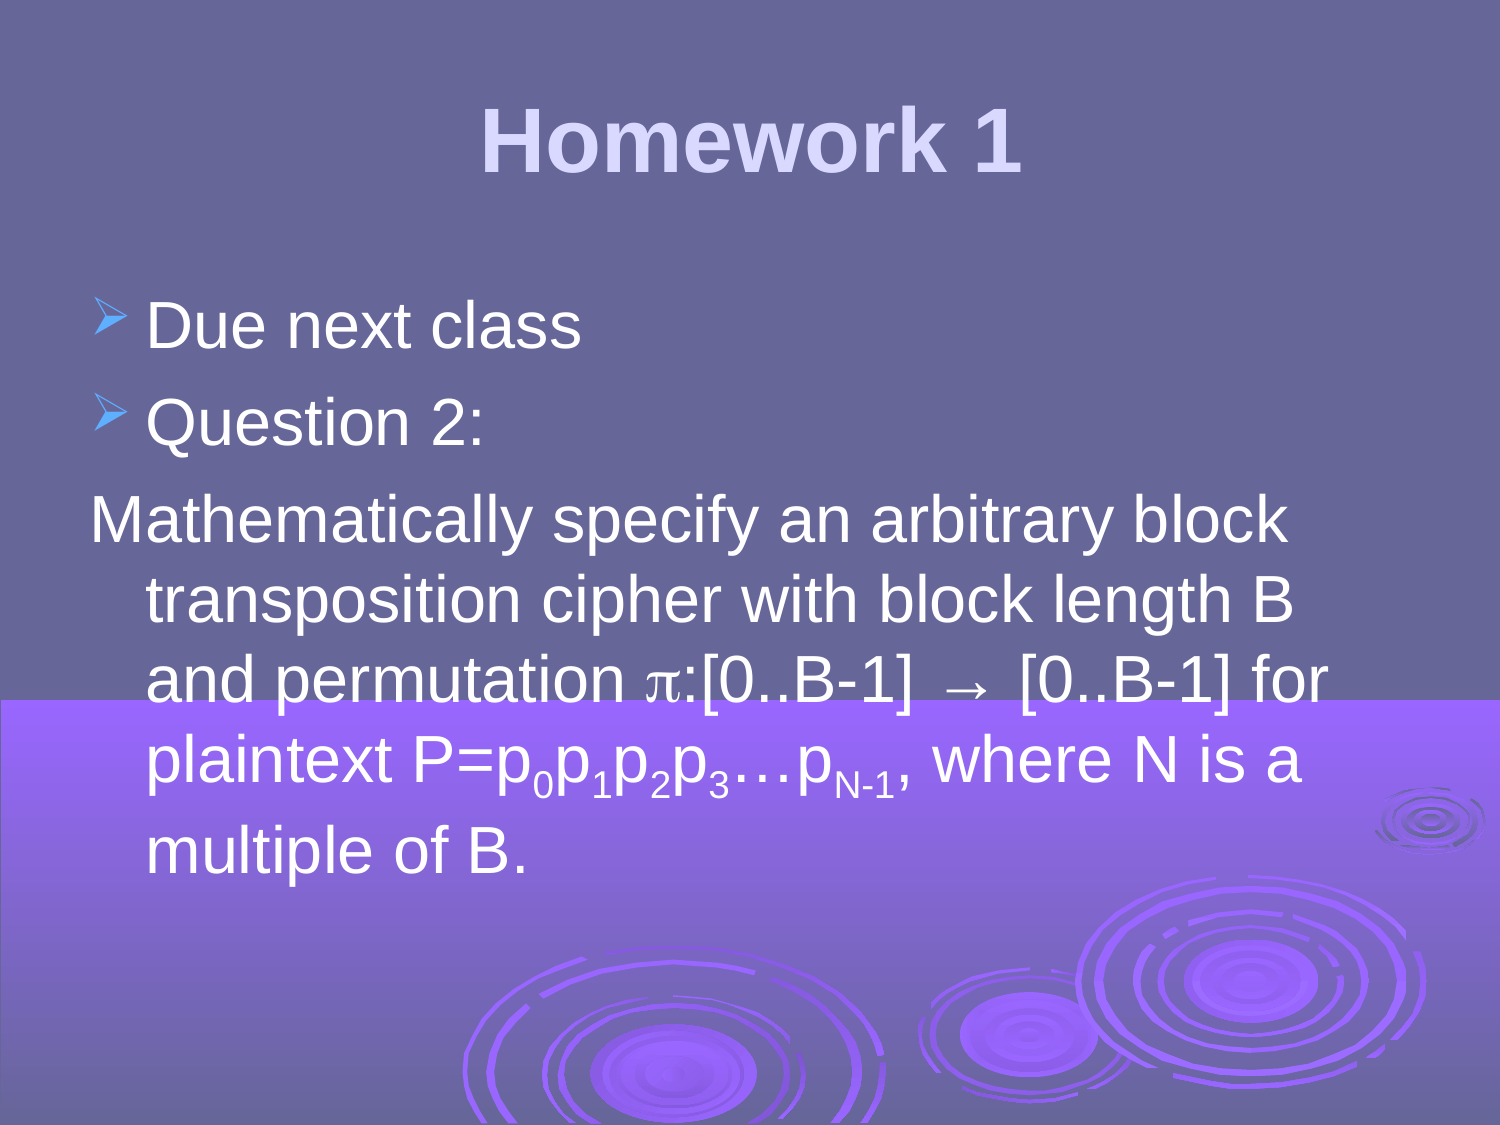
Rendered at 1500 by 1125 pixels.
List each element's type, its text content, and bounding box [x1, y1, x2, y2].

picture [929, 1006, 1123, 1096]
text_box Due next class Question 2: Mathematically specify an arbitrary block transposition cipher with block length B and permutation :[0..B-1] → [0..B-1] for plaintext P=p0p1p2p3…pN-1, where N is a multiple of B. [74, 274, 1425, 1006]
text_box Homework 1 [76, 42, 1427, 230]
